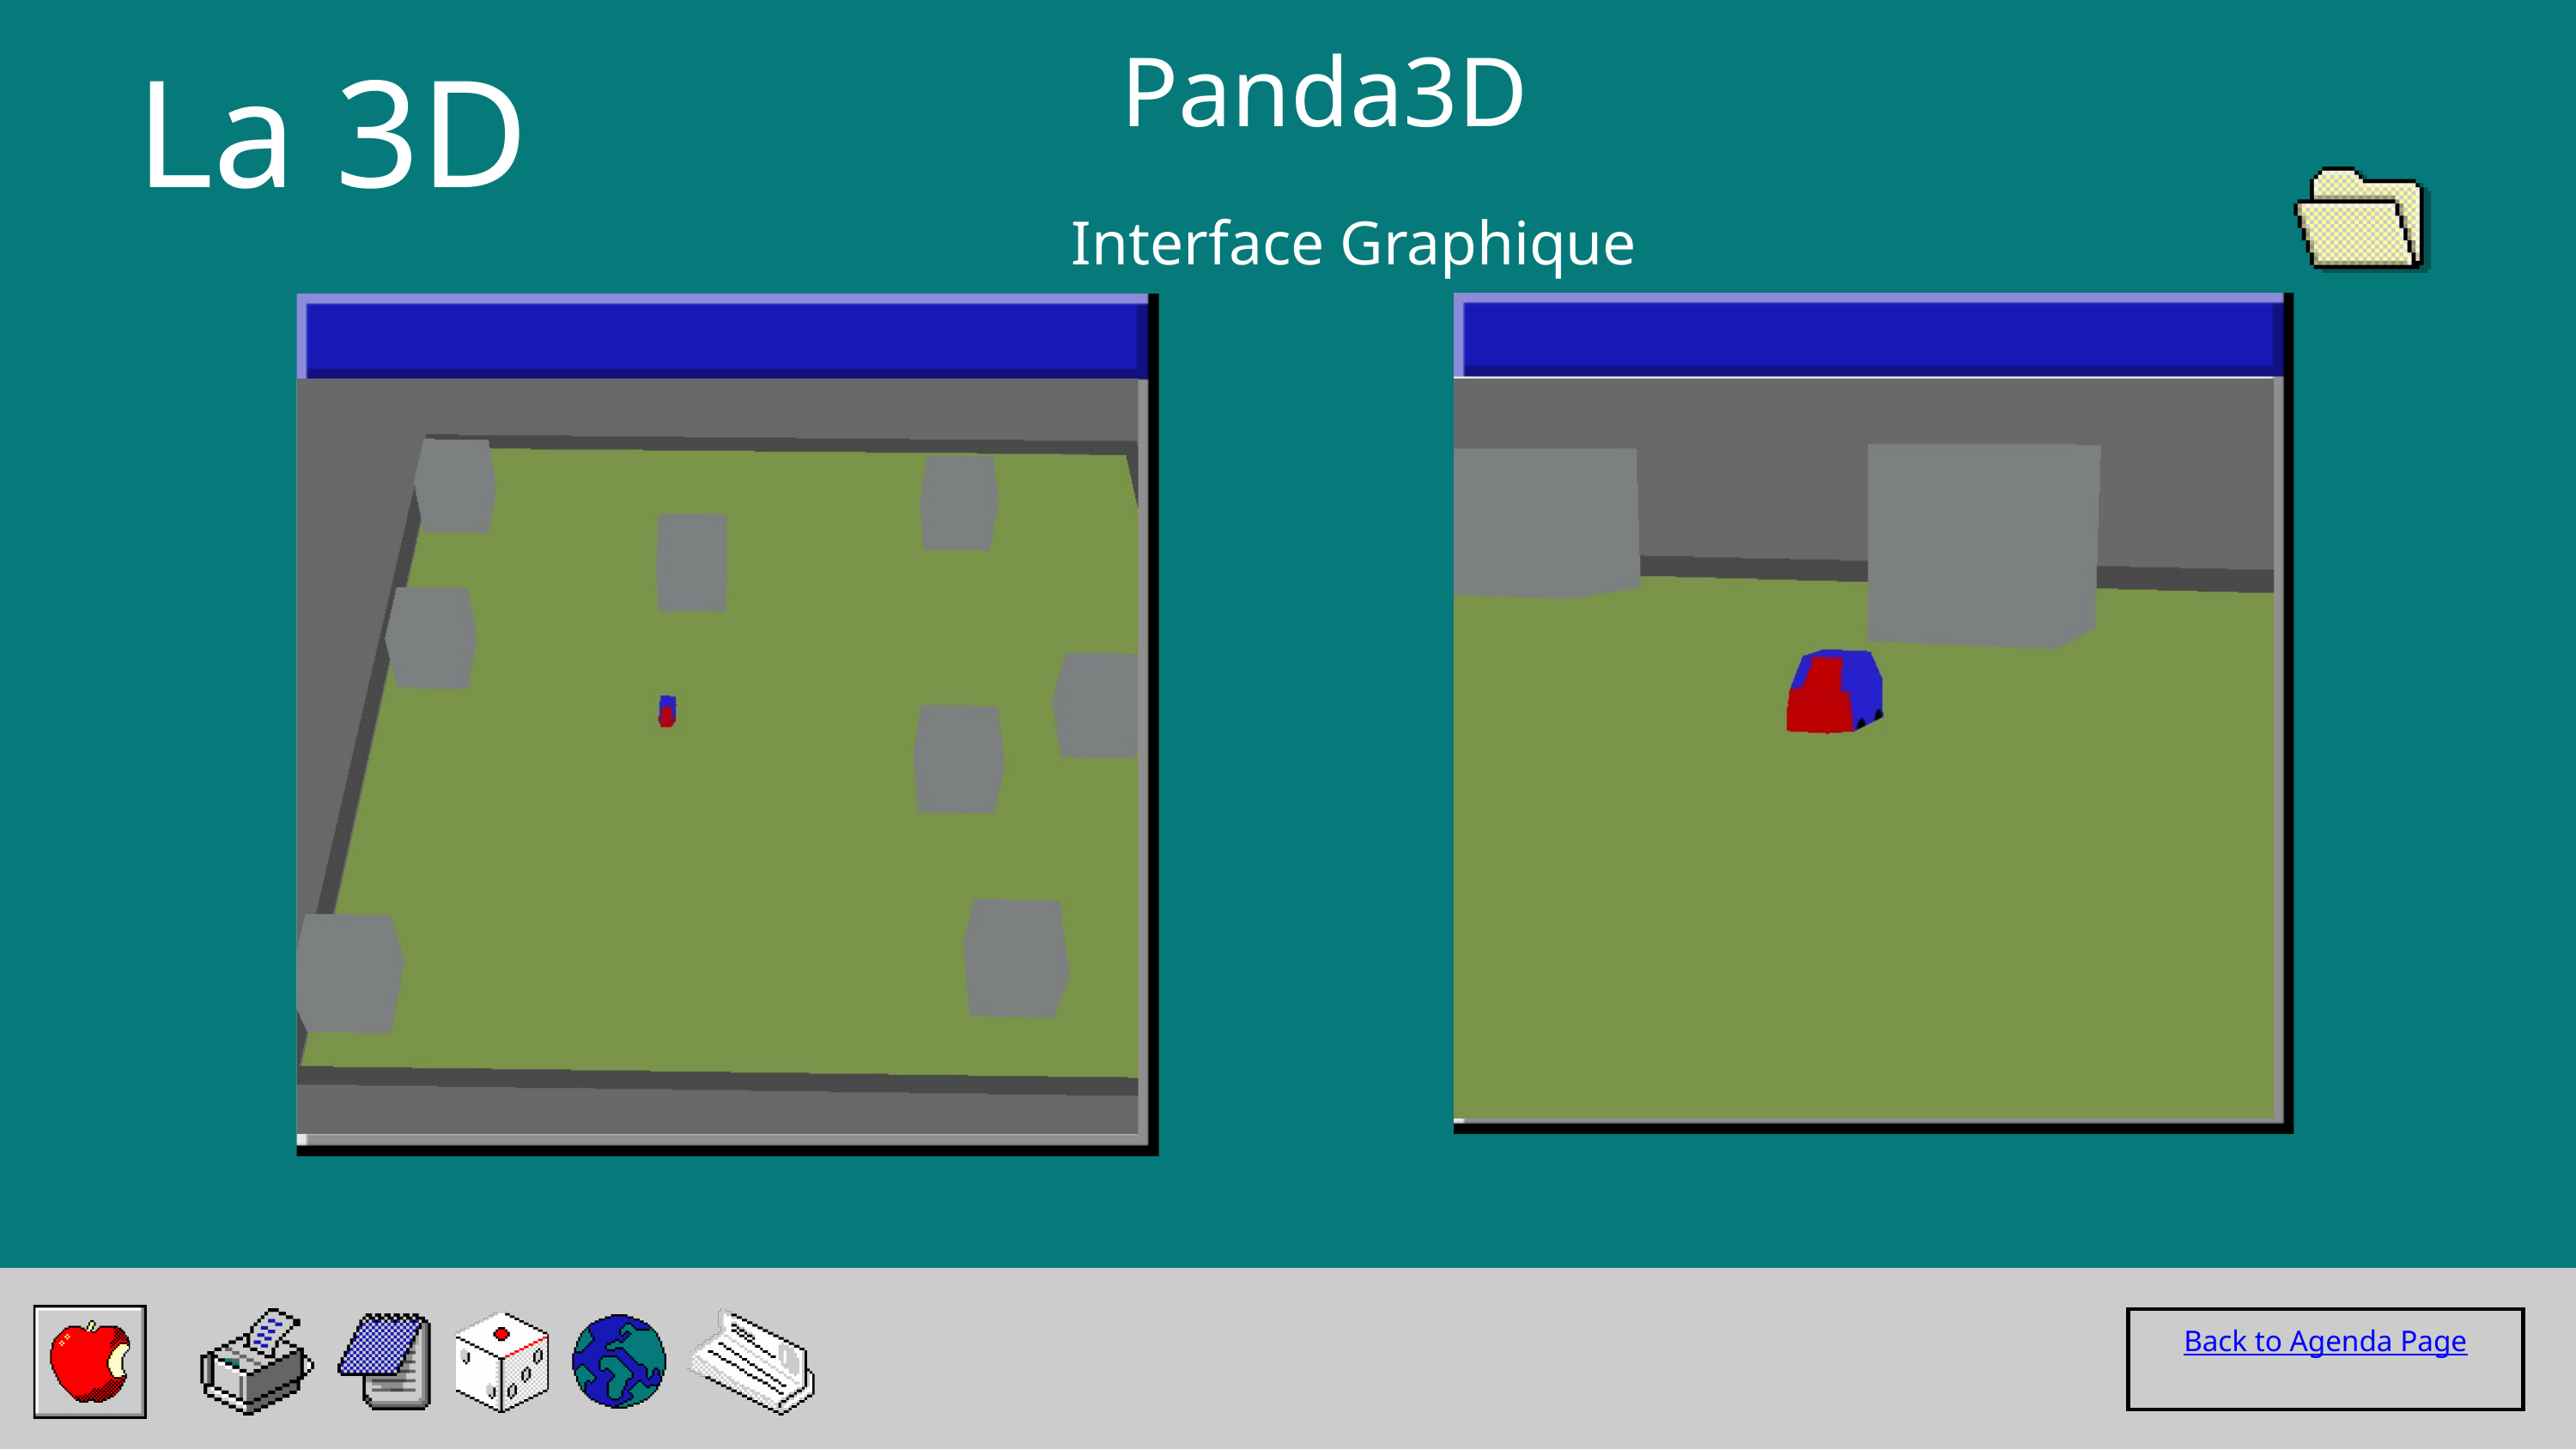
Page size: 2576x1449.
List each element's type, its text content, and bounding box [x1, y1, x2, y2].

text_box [1453, 379, 2275, 1119]
text_box [1454, 293, 2294, 1134]
text_box [2293, 167, 2432, 273]
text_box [33, 1304, 148, 1419]
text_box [0, 1274, 2576, 1449]
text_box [524, 43, 2184, 273]
text_box [296, 379, 1139, 1134]
text_box [296, 294, 1159, 1156]
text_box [2128, 1308, 2524, 1410]
text_box La 3D [136, 69, 519, 218]
